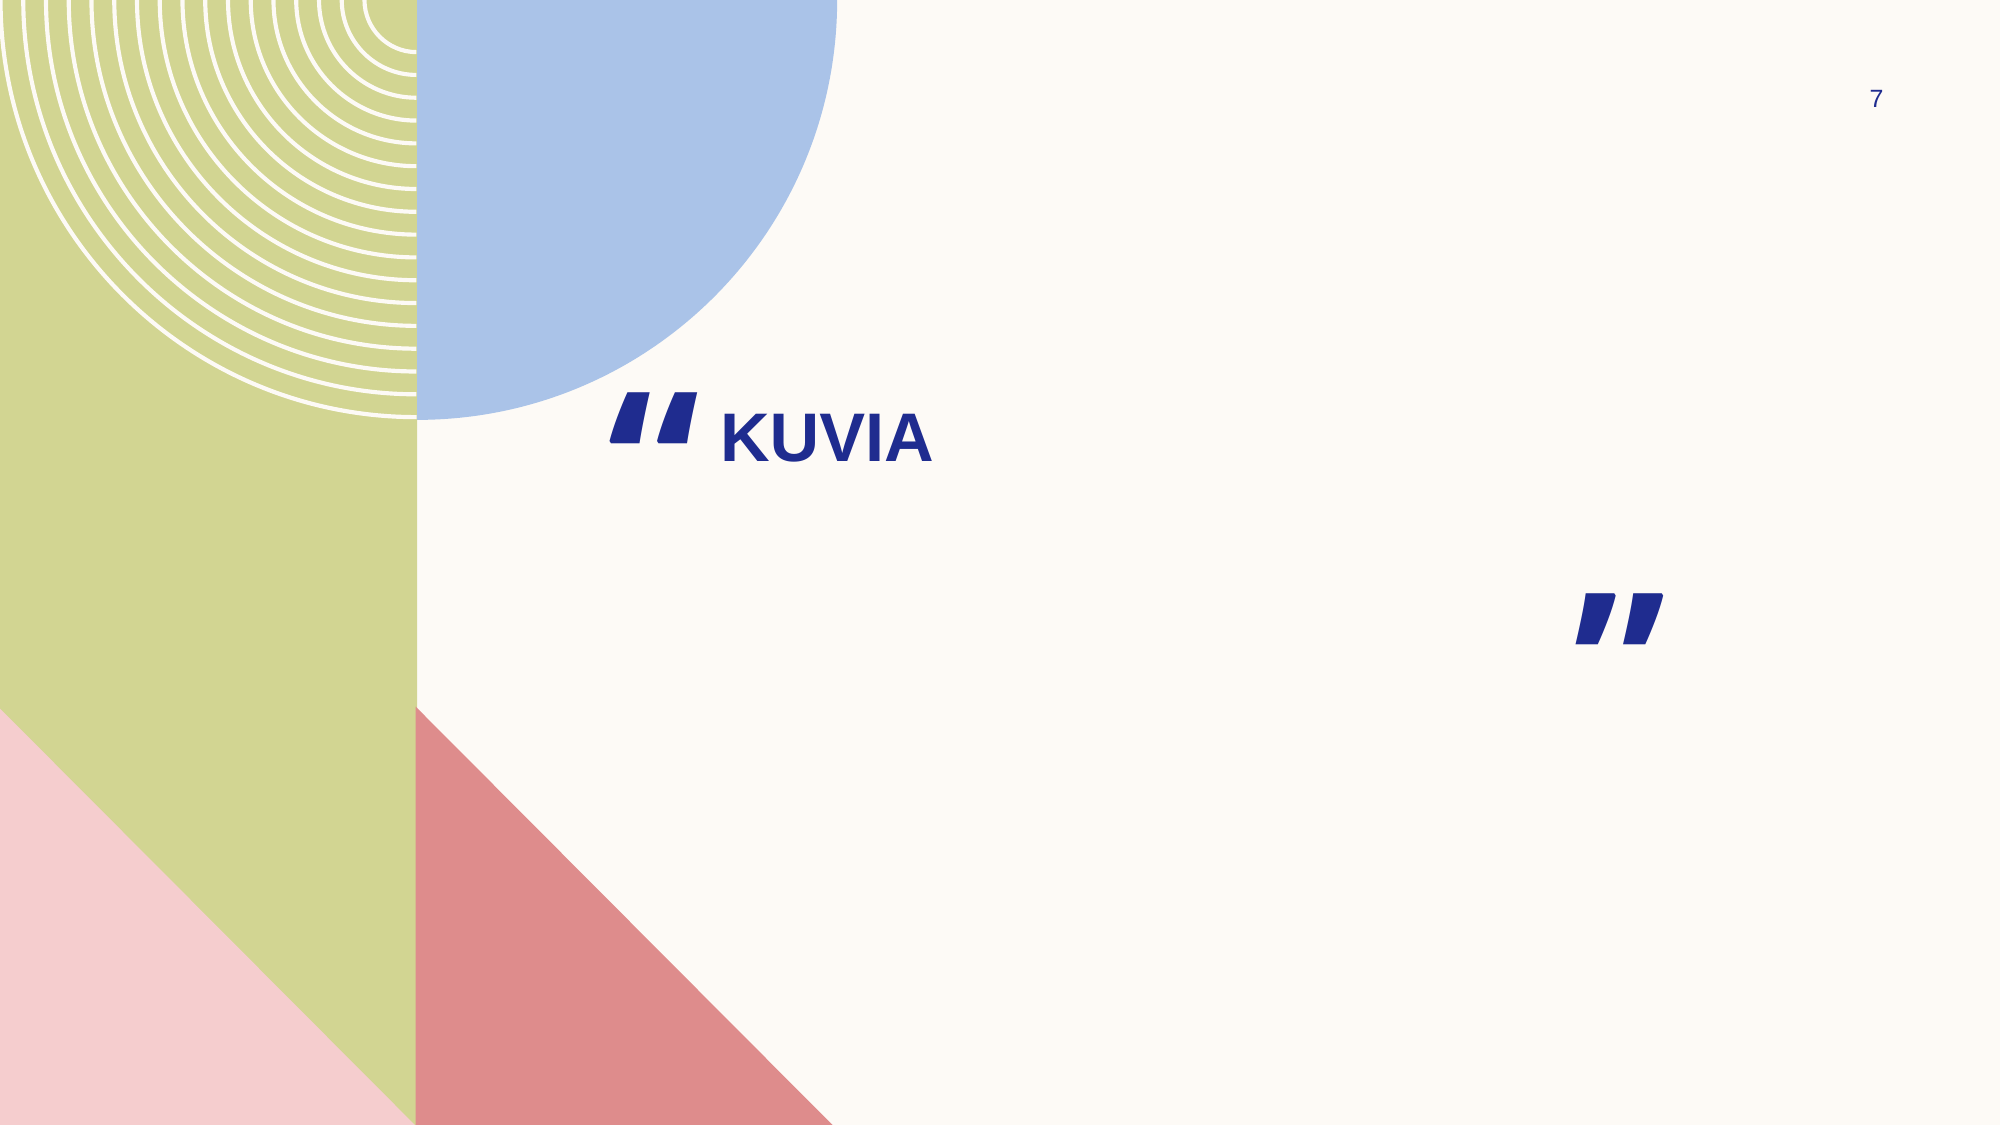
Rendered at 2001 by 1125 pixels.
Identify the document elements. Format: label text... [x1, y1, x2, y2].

slide_number 7 [1795, 75, 1958, 120]
list ” [1558, 526, 1685, 794]
title kuvia [720, 393, 1871, 660]
list “ [592, 325, 719, 593]
